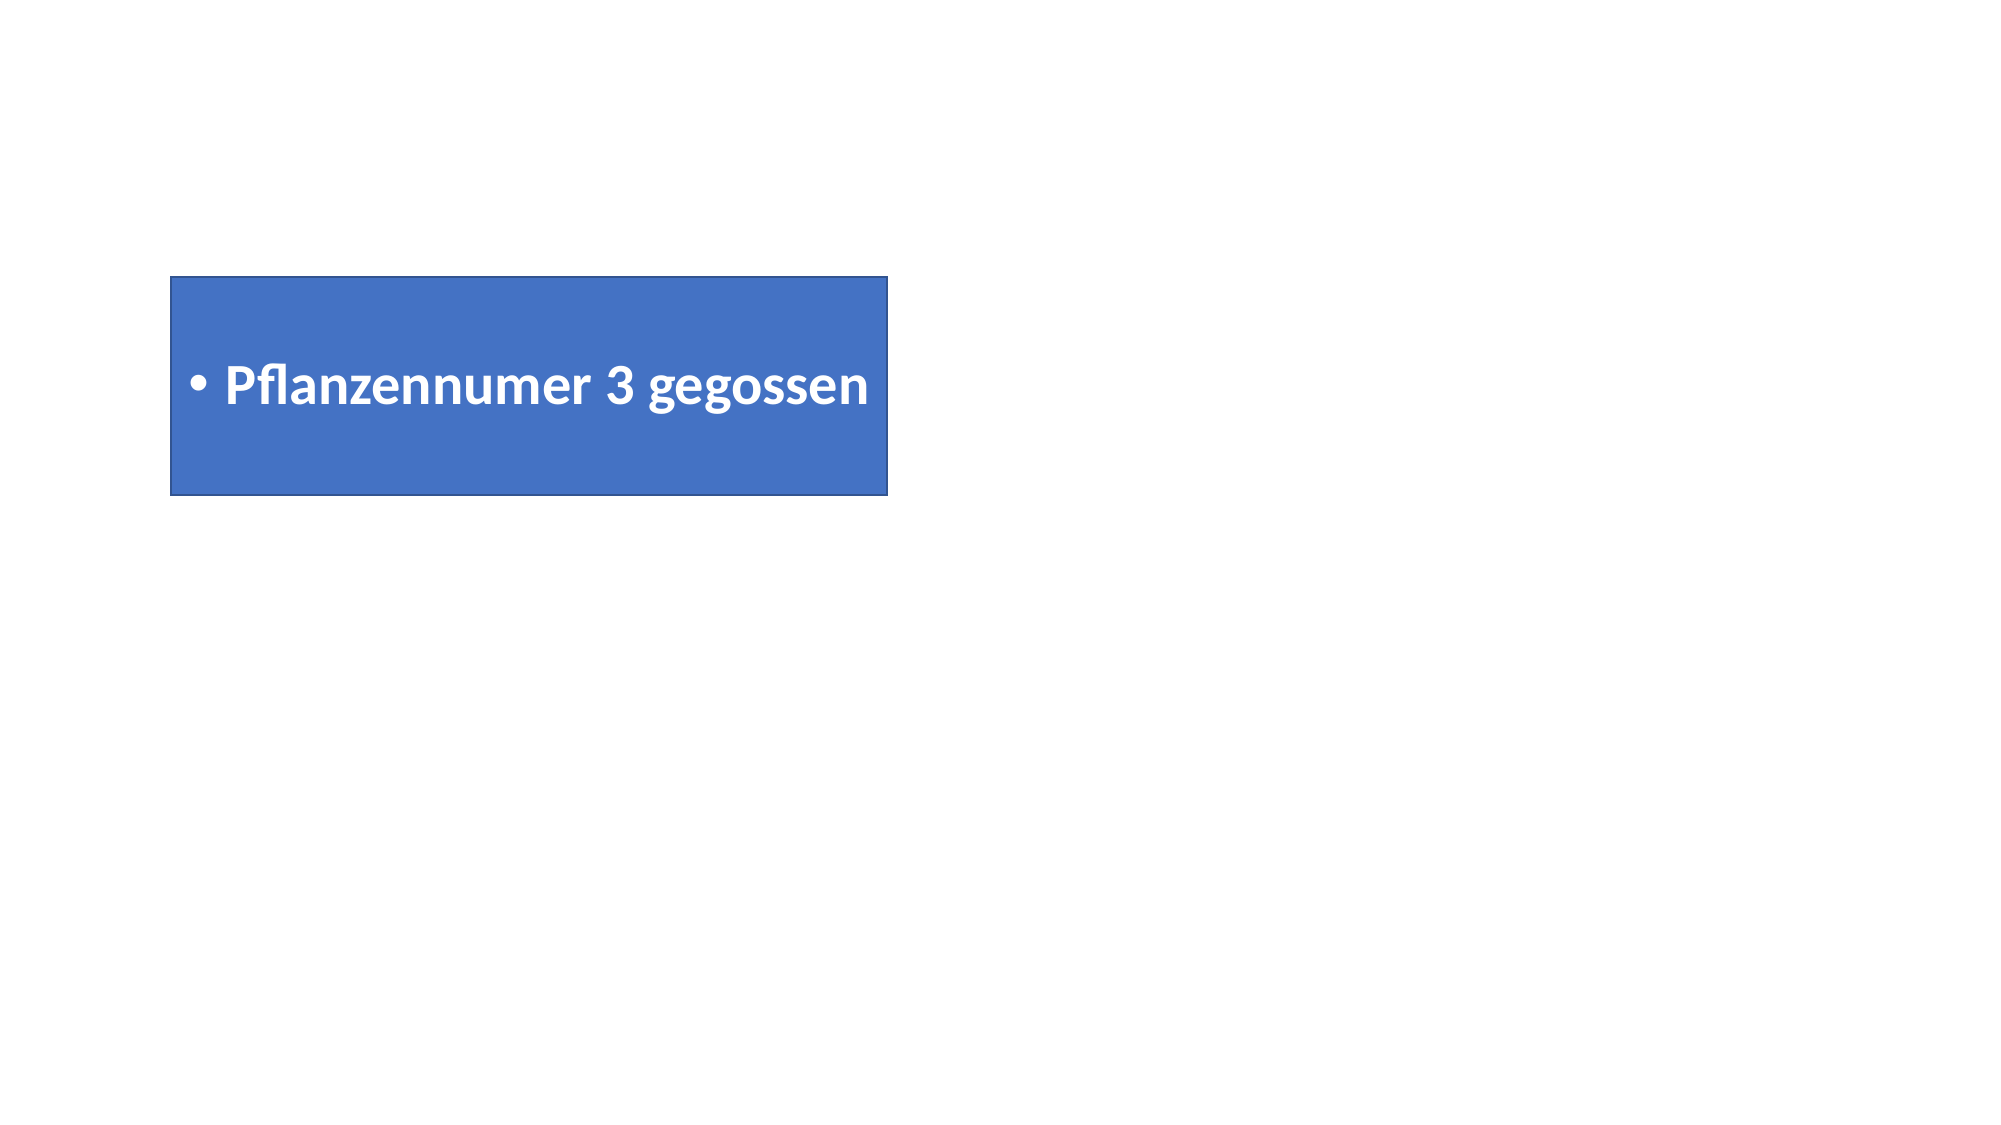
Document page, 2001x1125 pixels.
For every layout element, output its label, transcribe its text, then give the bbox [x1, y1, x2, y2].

list Pflanzennumer 3 gegossen [170, 276, 888, 496]
